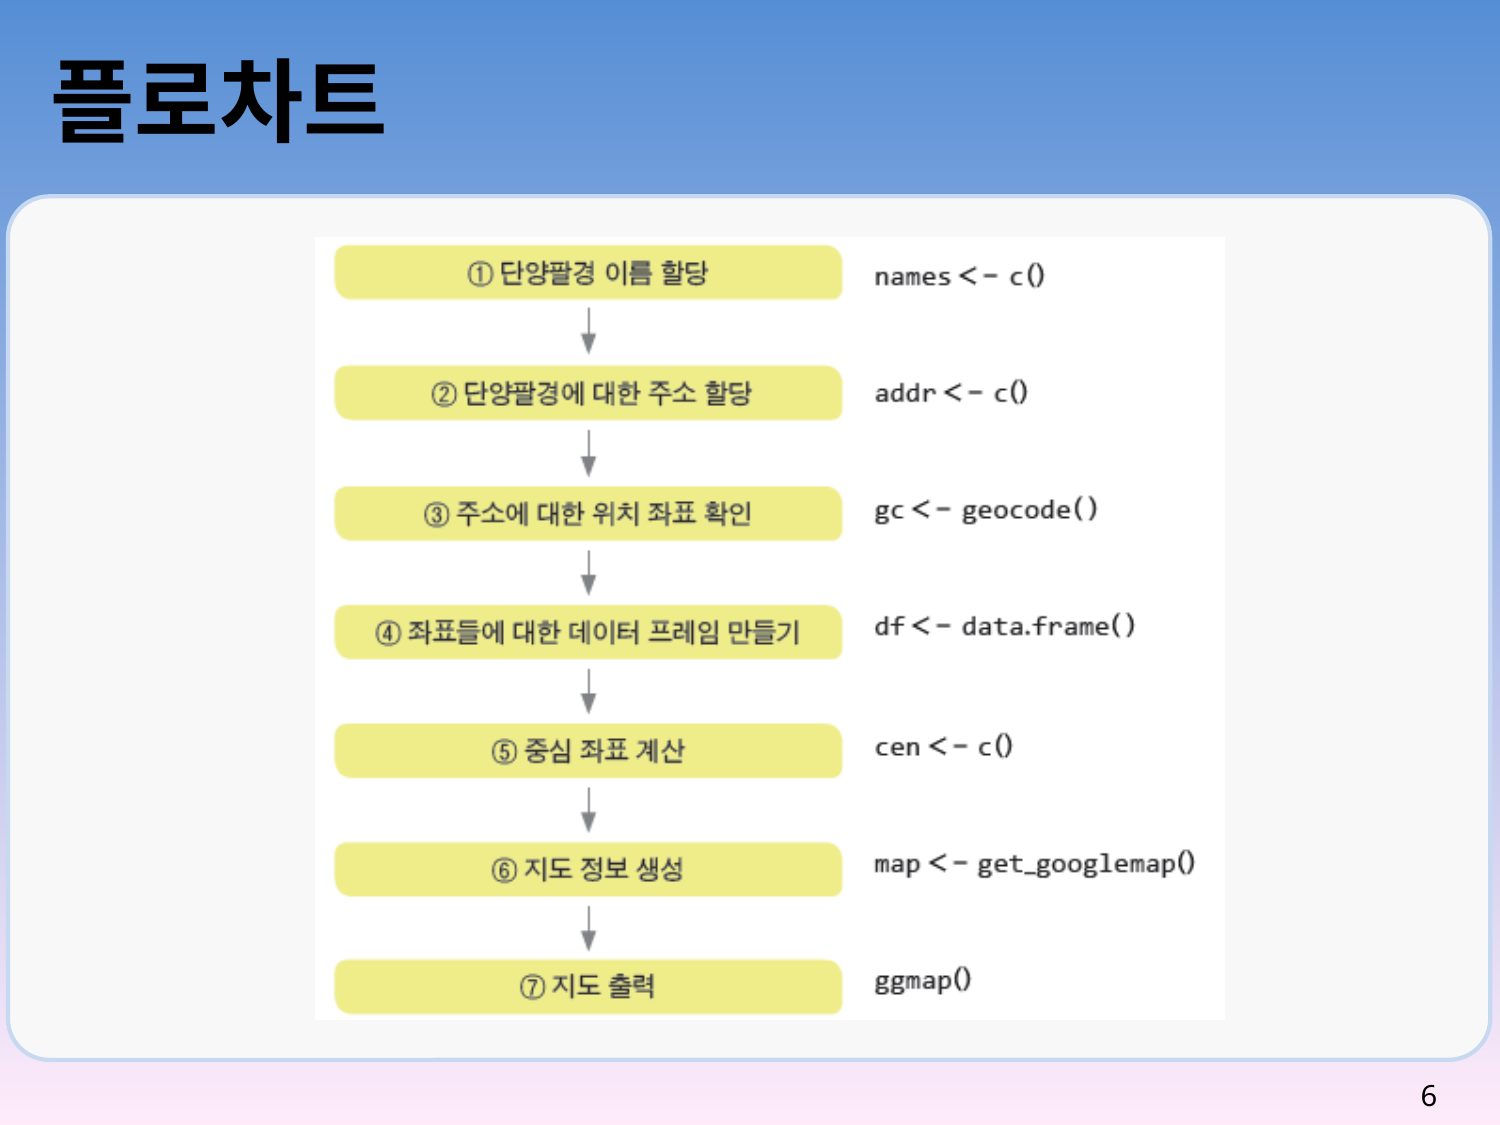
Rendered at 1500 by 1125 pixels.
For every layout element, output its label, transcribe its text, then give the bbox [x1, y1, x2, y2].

slide_number 6 [1102, 1067, 1453, 1125]
title 플로차트 [34, 2, 1471, 195]
picture [314, 237, 1226, 1020]
